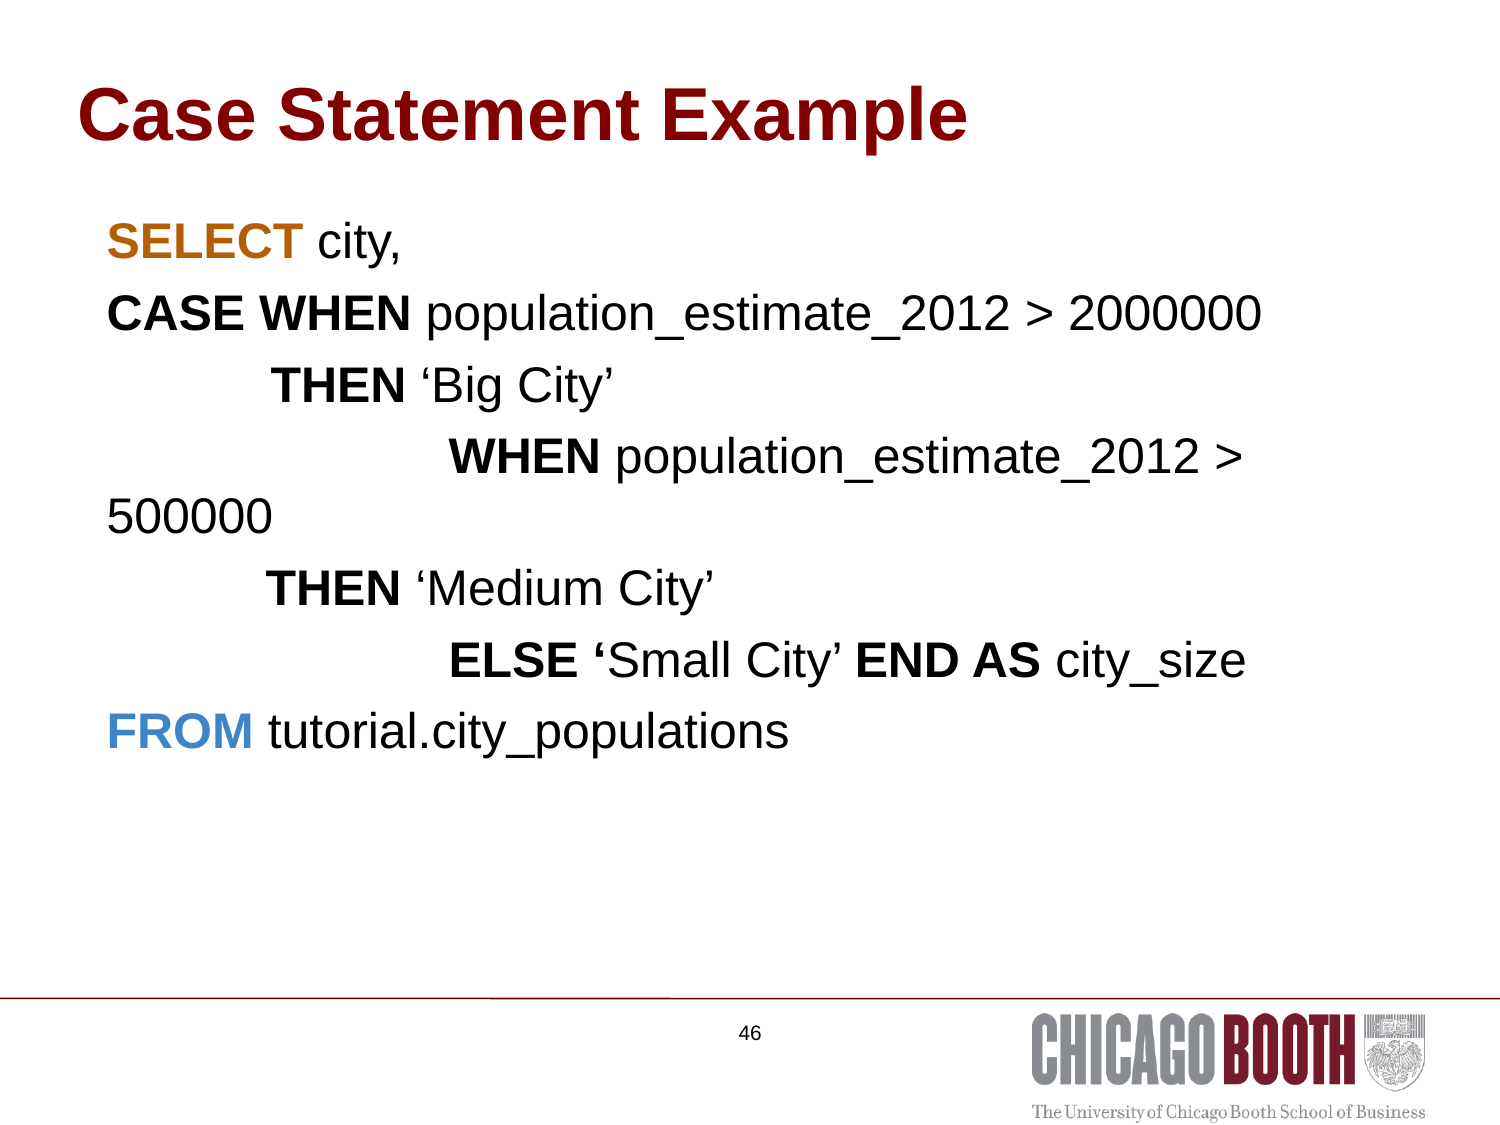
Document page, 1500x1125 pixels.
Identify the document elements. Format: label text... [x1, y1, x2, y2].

title Case Statement Example [62, 47, 1425, 173]
slide_number 46 [712, 1012, 788, 1088]
text_box SELECT city, CASE WHEN population_estimate_2012 > 2000000 THEN ‘Big City’ WHEN population_estimate_2012 > 500000 THEN ‘Medium City’ ELSE ‘Small City’ END AS city_size FROM tutorial.city_populations [62, 261, 1364, 754]
picture [1032, 1013, 1425, 1123]
